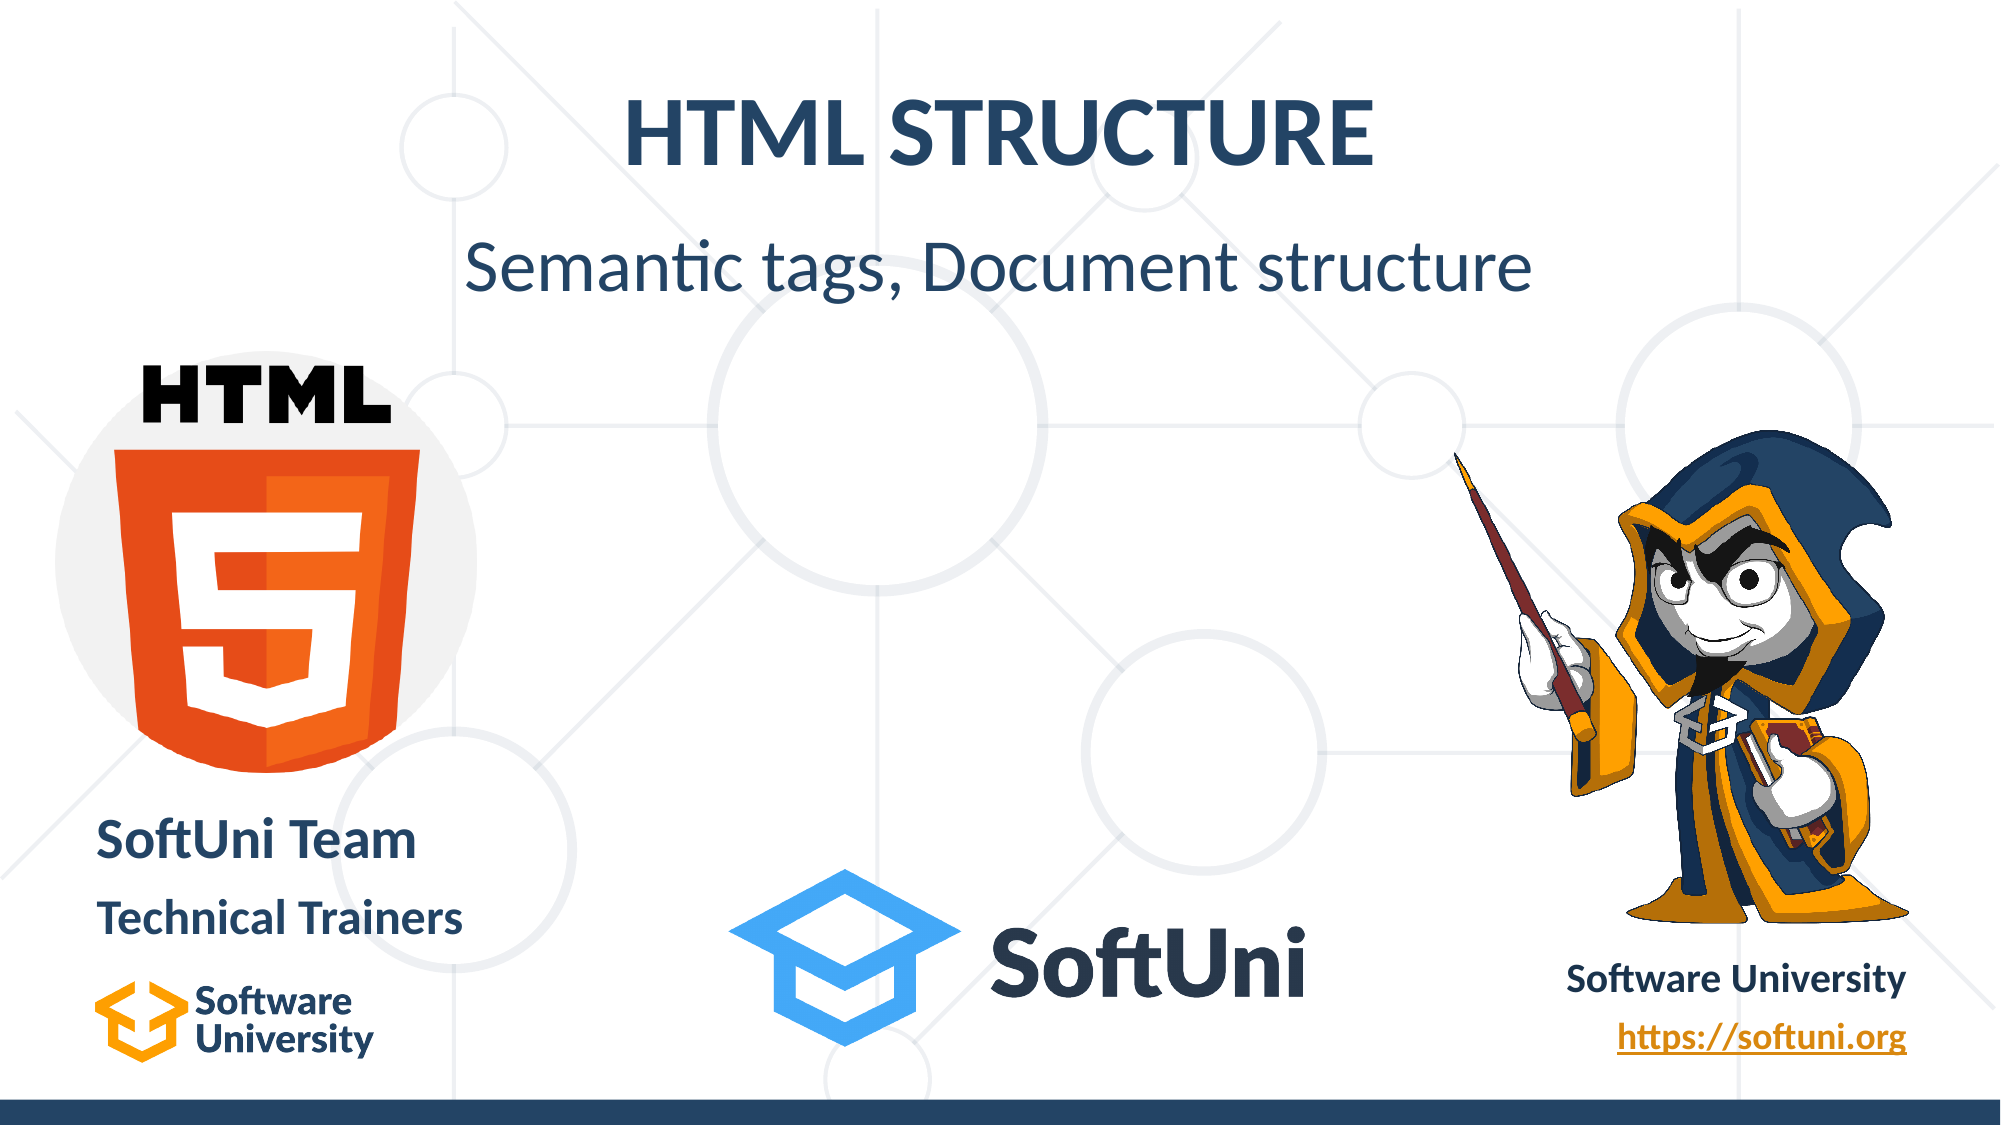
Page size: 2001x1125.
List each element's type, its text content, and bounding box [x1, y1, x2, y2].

title HTML STRUCTURE [90, 52, 1910, 198]
list Technical Trainers [90, 876, 580, 950]
picture [1451, 428, 1910, 924]
list https://softuni.org [1428, 1005, 1913, 1062]
subtitle Semantic tags, Document structure [90, 206, 1910, 423]
picture [54, 351, 477, 774]
list SoftUni Team [90, 795, 580, 871]
picture [83, 970, 384, 1074]
picture [709, 850, 1325, 1064]
list Software University [1428, 944, 1913, 1005]
